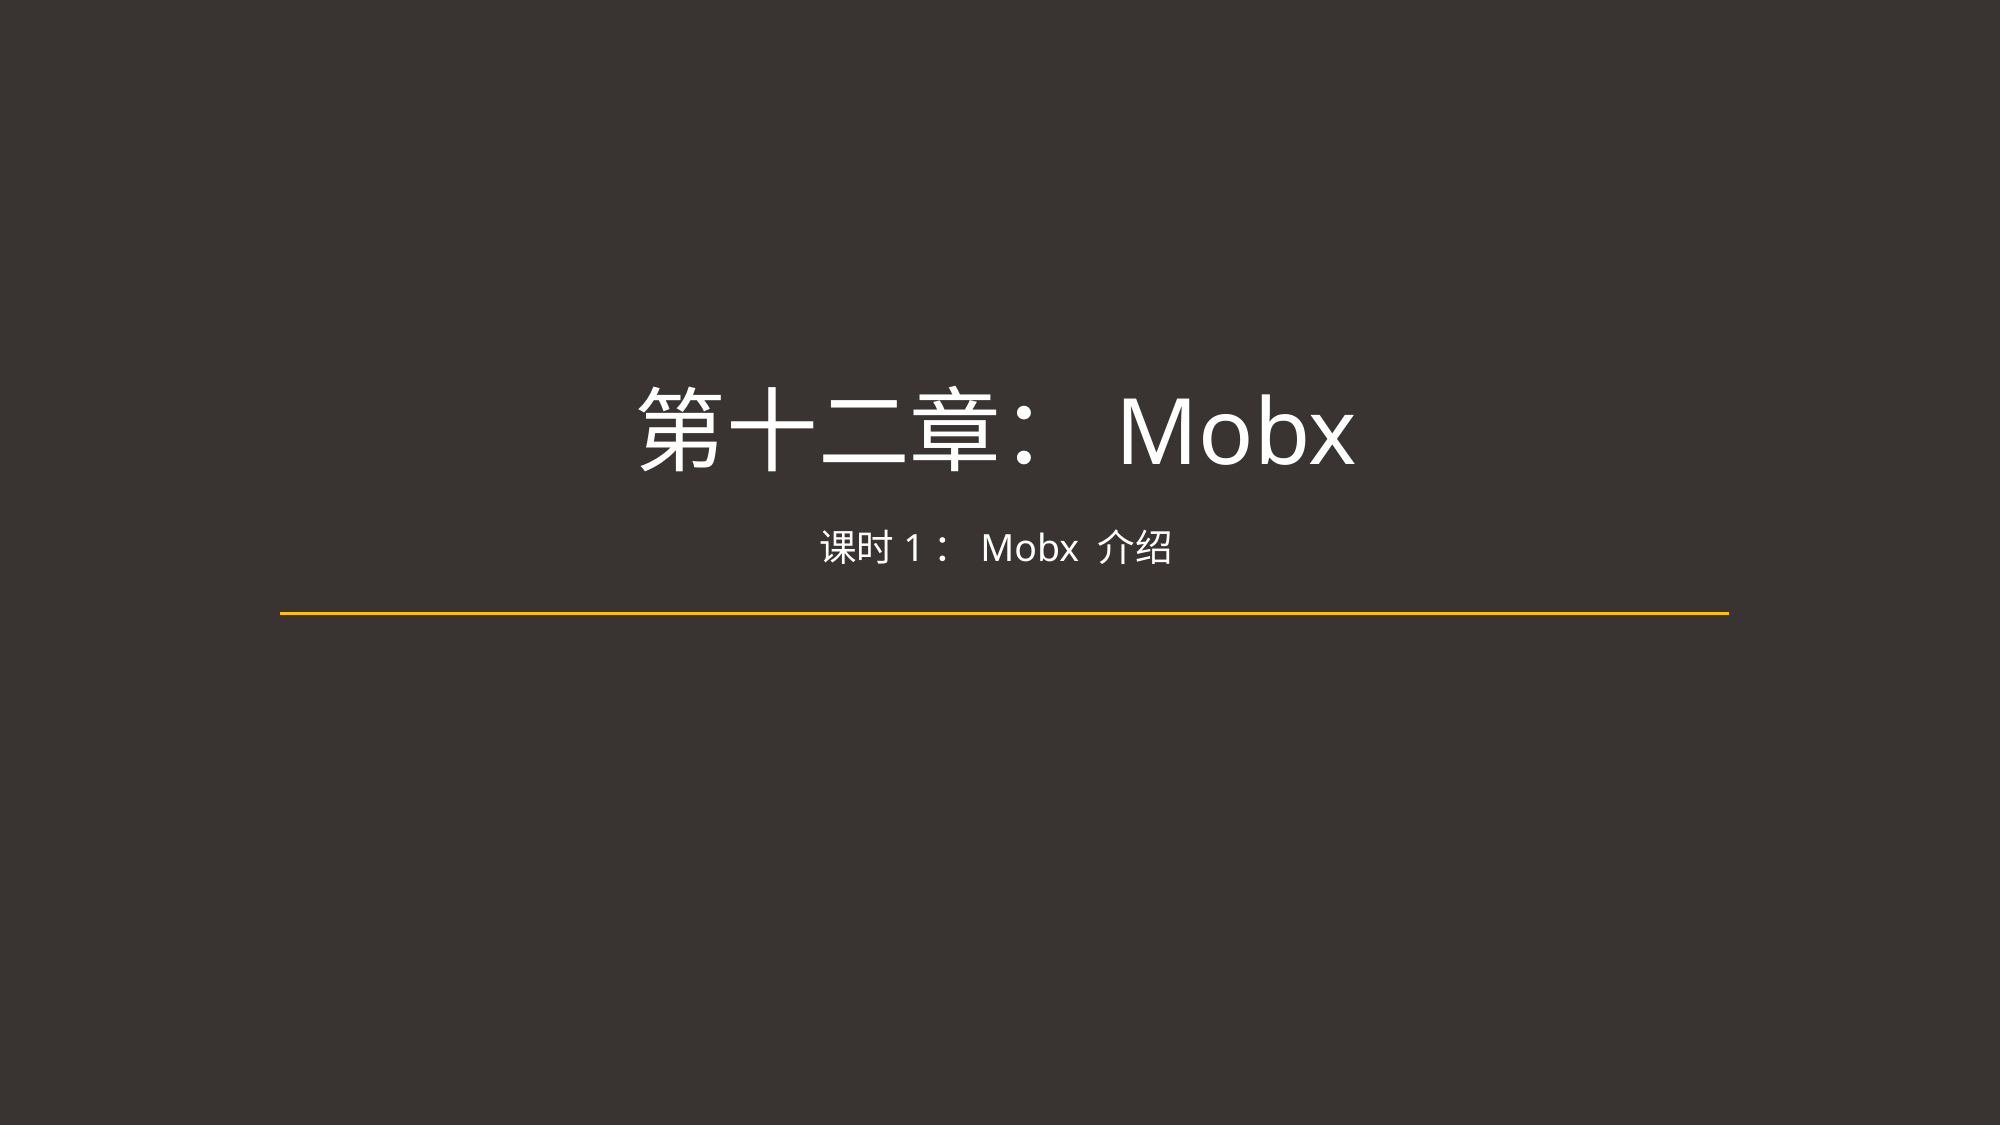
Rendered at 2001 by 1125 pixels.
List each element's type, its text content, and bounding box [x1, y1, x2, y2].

text_box 课时1：Mobx 介绍 [403, 516, 1589, 577]
title 第十二章：Mobx [133, 326, 1859, 544]
